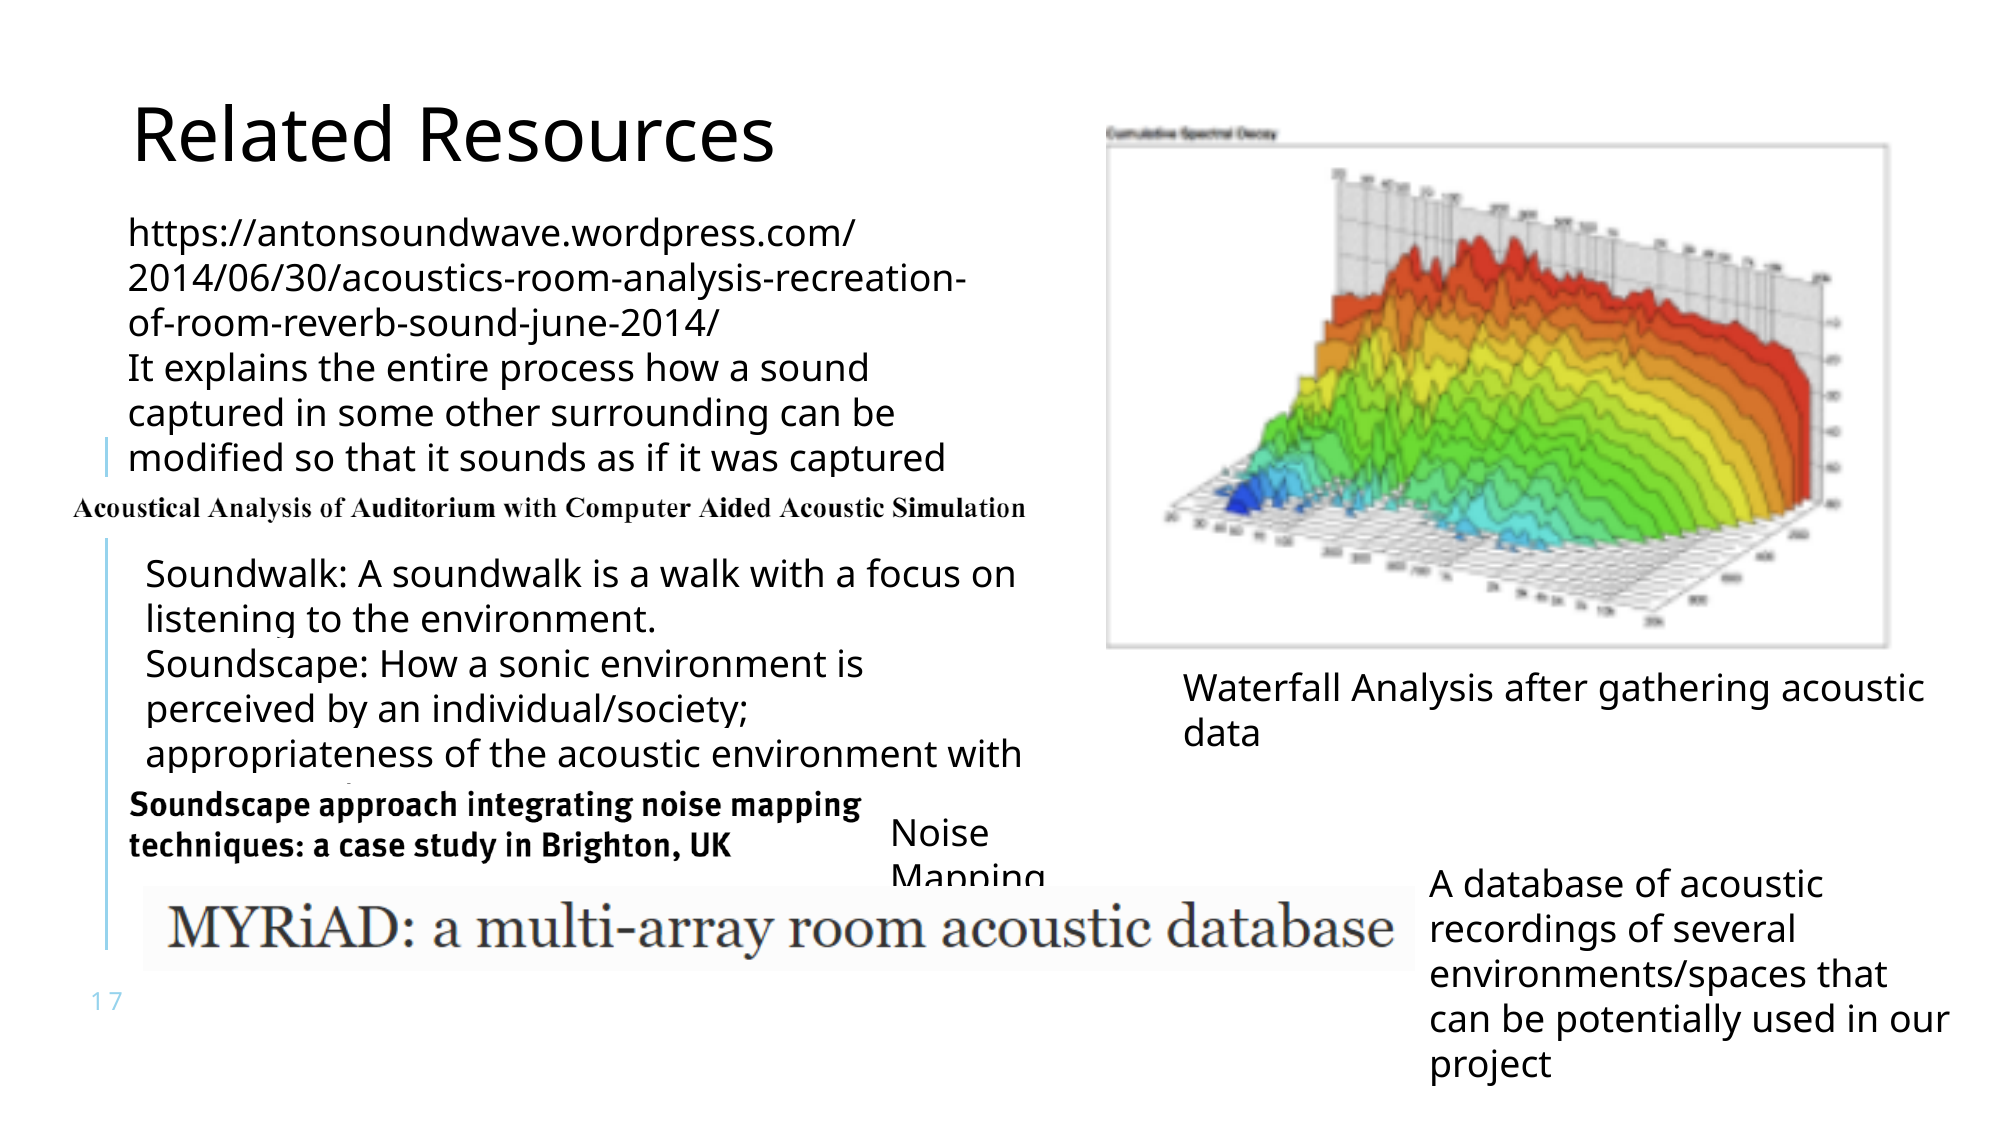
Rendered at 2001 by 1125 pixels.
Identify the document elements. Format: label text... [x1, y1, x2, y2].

text_box Noise Mapping [874, 801, 1133, 886]
text_box A database of acoustic recordings of several environments/spaces that can be potentially used in our project [1414, 852, 1969, 1093]
text_box https://antonsoundwave.wordpress.com/2014/06/30/acoustics-room-analysis-recreation-of-room-reverb-sound-june-2014/ It explains the entire process how a sound captured in some other surrounding can be modified so that it sounds as if it was captured in the desired setting [112, 201, 1000, 477]
text_box Related Resources [116, 78, 826, 184]
slide_number 17 [68, 987, 144, 1018]
picture [143, 886, 1415, 971]
text_box Waterfall Analysis after gathering acoustic data [1168, 656, 1948, 762]
picture [1106, 118, 1912, 664]
picture [112, 784, 875, 864]
picture [50, 477, 1040, 538]
text_box Soundwalk: A soundwalk is a walk with a focus on listening to the environment. Soundscape: How a sonic environment is perceived by an individual/society; appropriateness of the acoustic environment with respect to the context [130, 542, 1040, 801]
